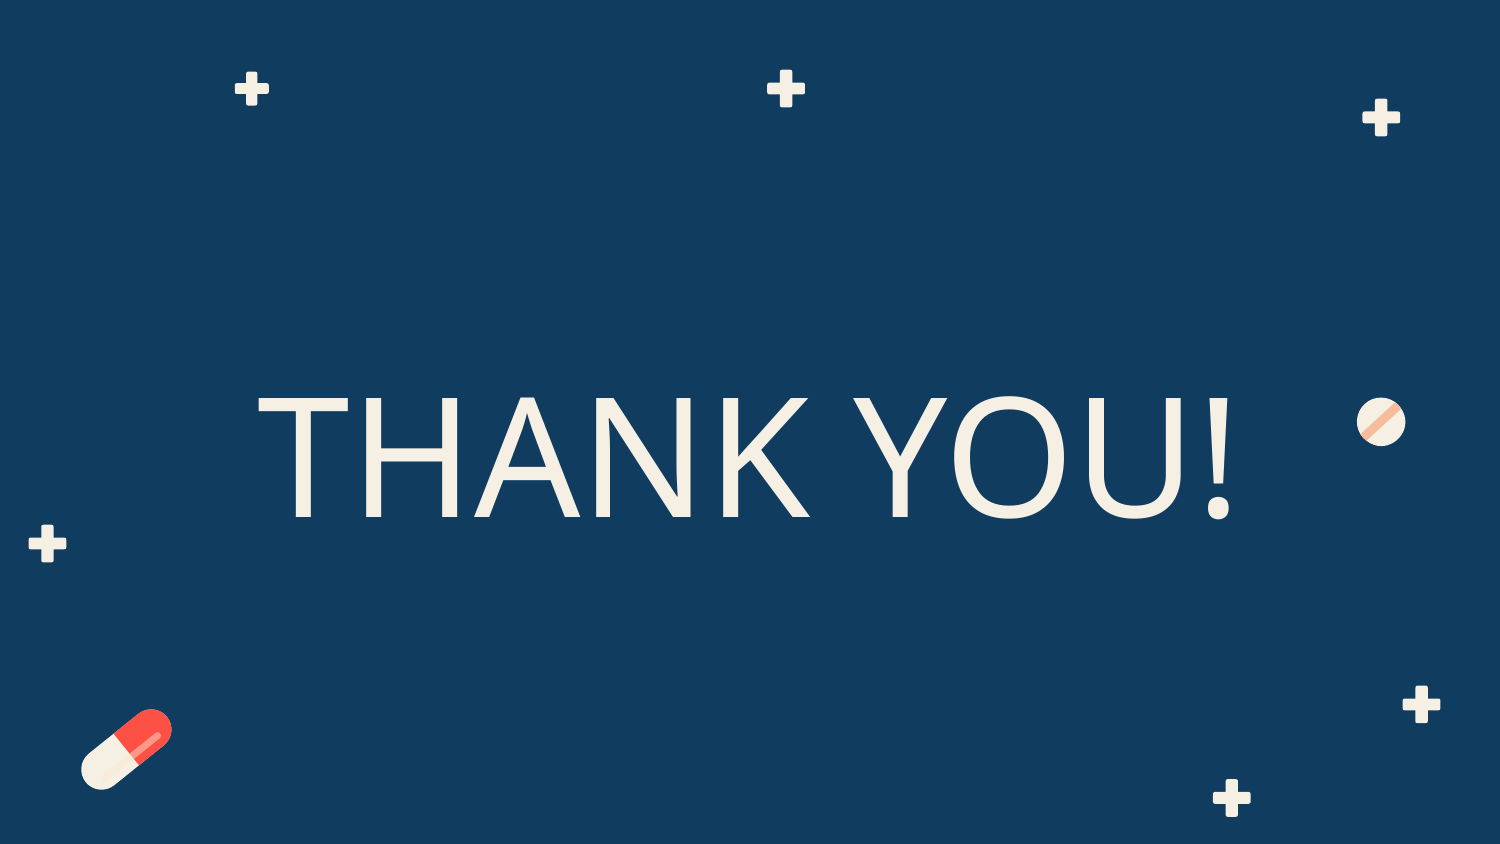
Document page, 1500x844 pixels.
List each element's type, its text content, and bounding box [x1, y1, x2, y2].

title THANK YOU! [210, 162, 1290, 566]
